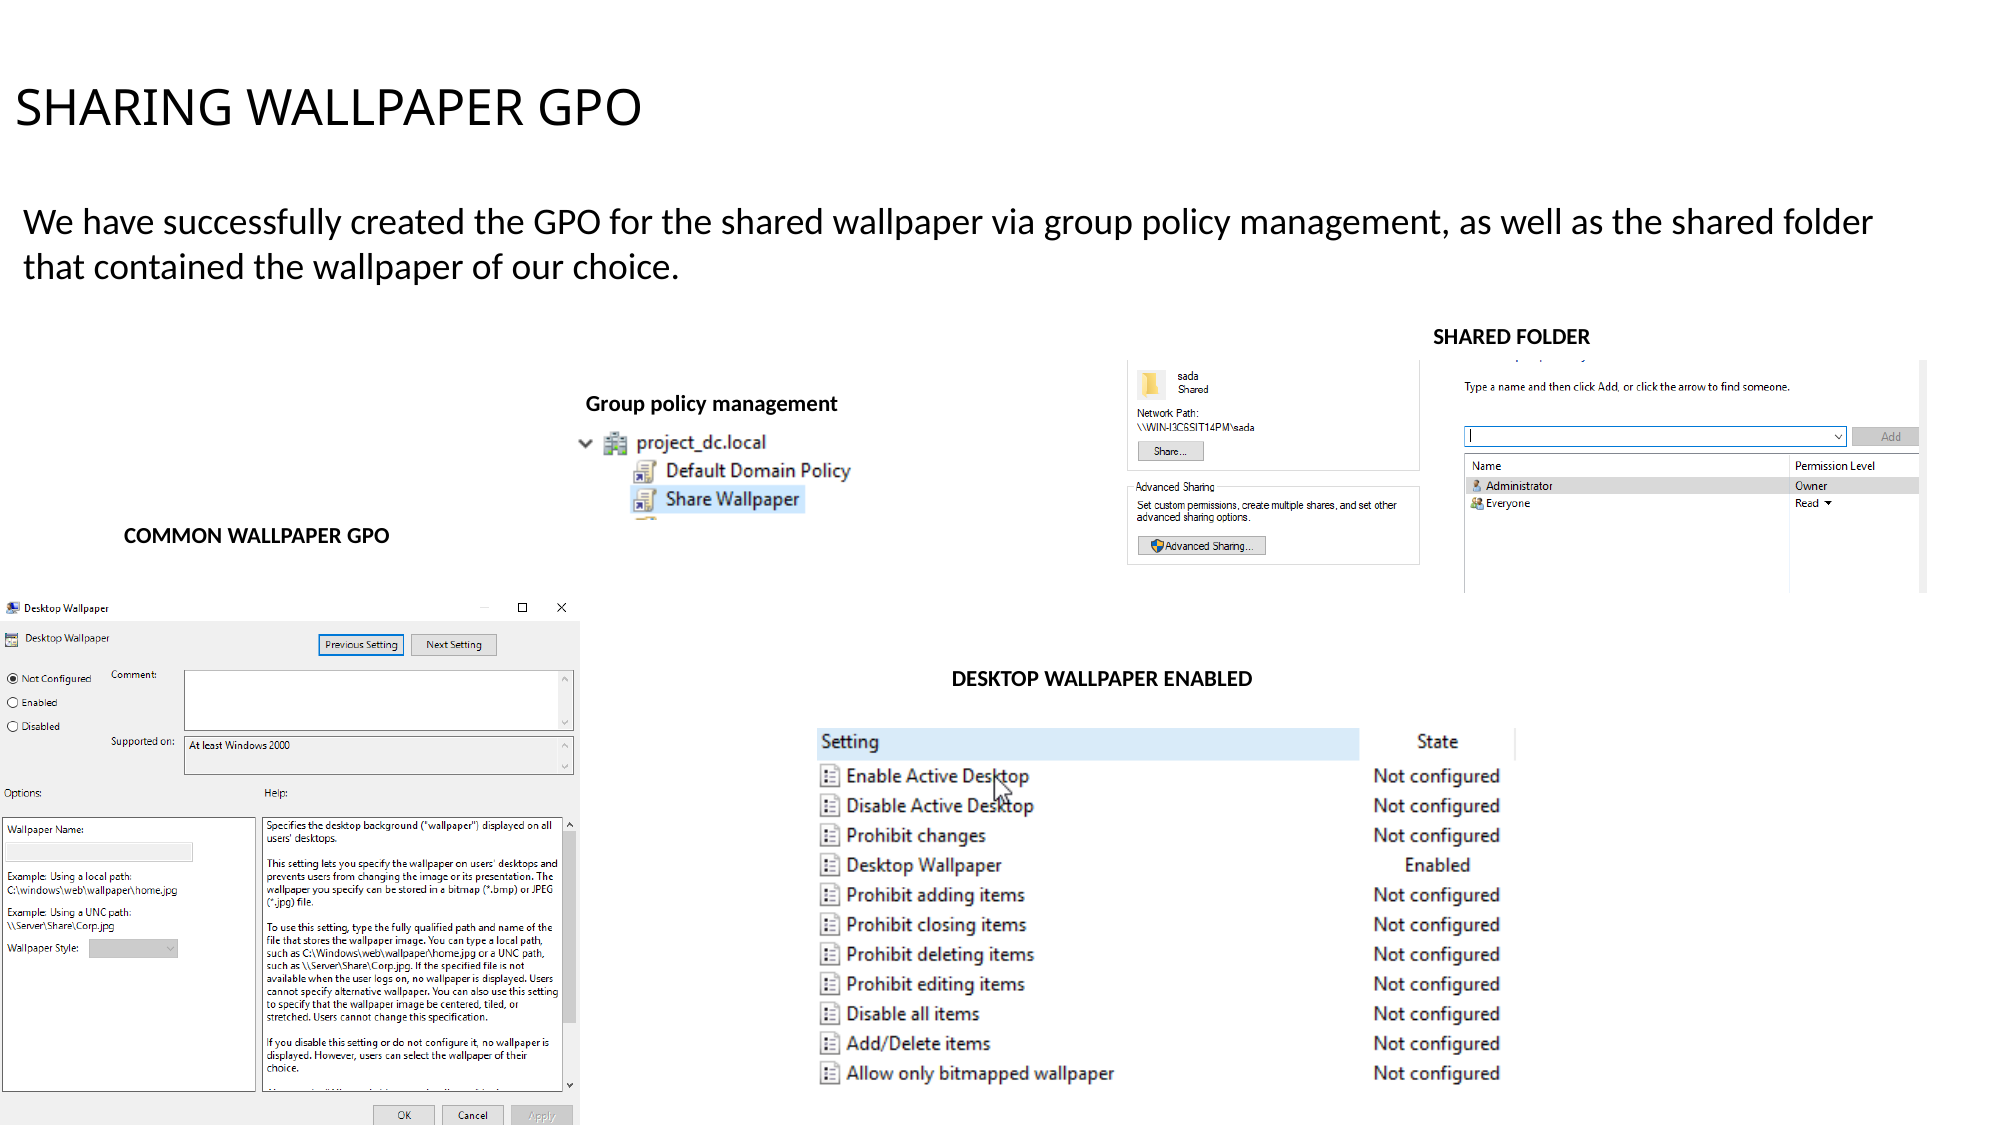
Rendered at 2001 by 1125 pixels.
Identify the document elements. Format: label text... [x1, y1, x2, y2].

title SHARING WALLPAPER GPO [0, 0, 1725, 218]
text_box SHARED FOLDER [1418, 314, 1865, 357]
text_box We have successfully created the GPO for the shared wallpaper via group policy management, as well as the shared folder that contained the wallpaper of our choice. [8, 189, 1900, 295]
picture [571, 427, 894, 520]
text_box COMMON WALLPAPER GPO [109, 513, 432, 556]
picture [1127, 360, 1927, 593]
picture [817, 728, 1527, 1116]
picture [0, 596, 580, 1125]
text_box Group policy management [571, 381, 857, 424]
text_box DESKTOP WALLPAPER ENABLED [937, 655, 1304, 698]
